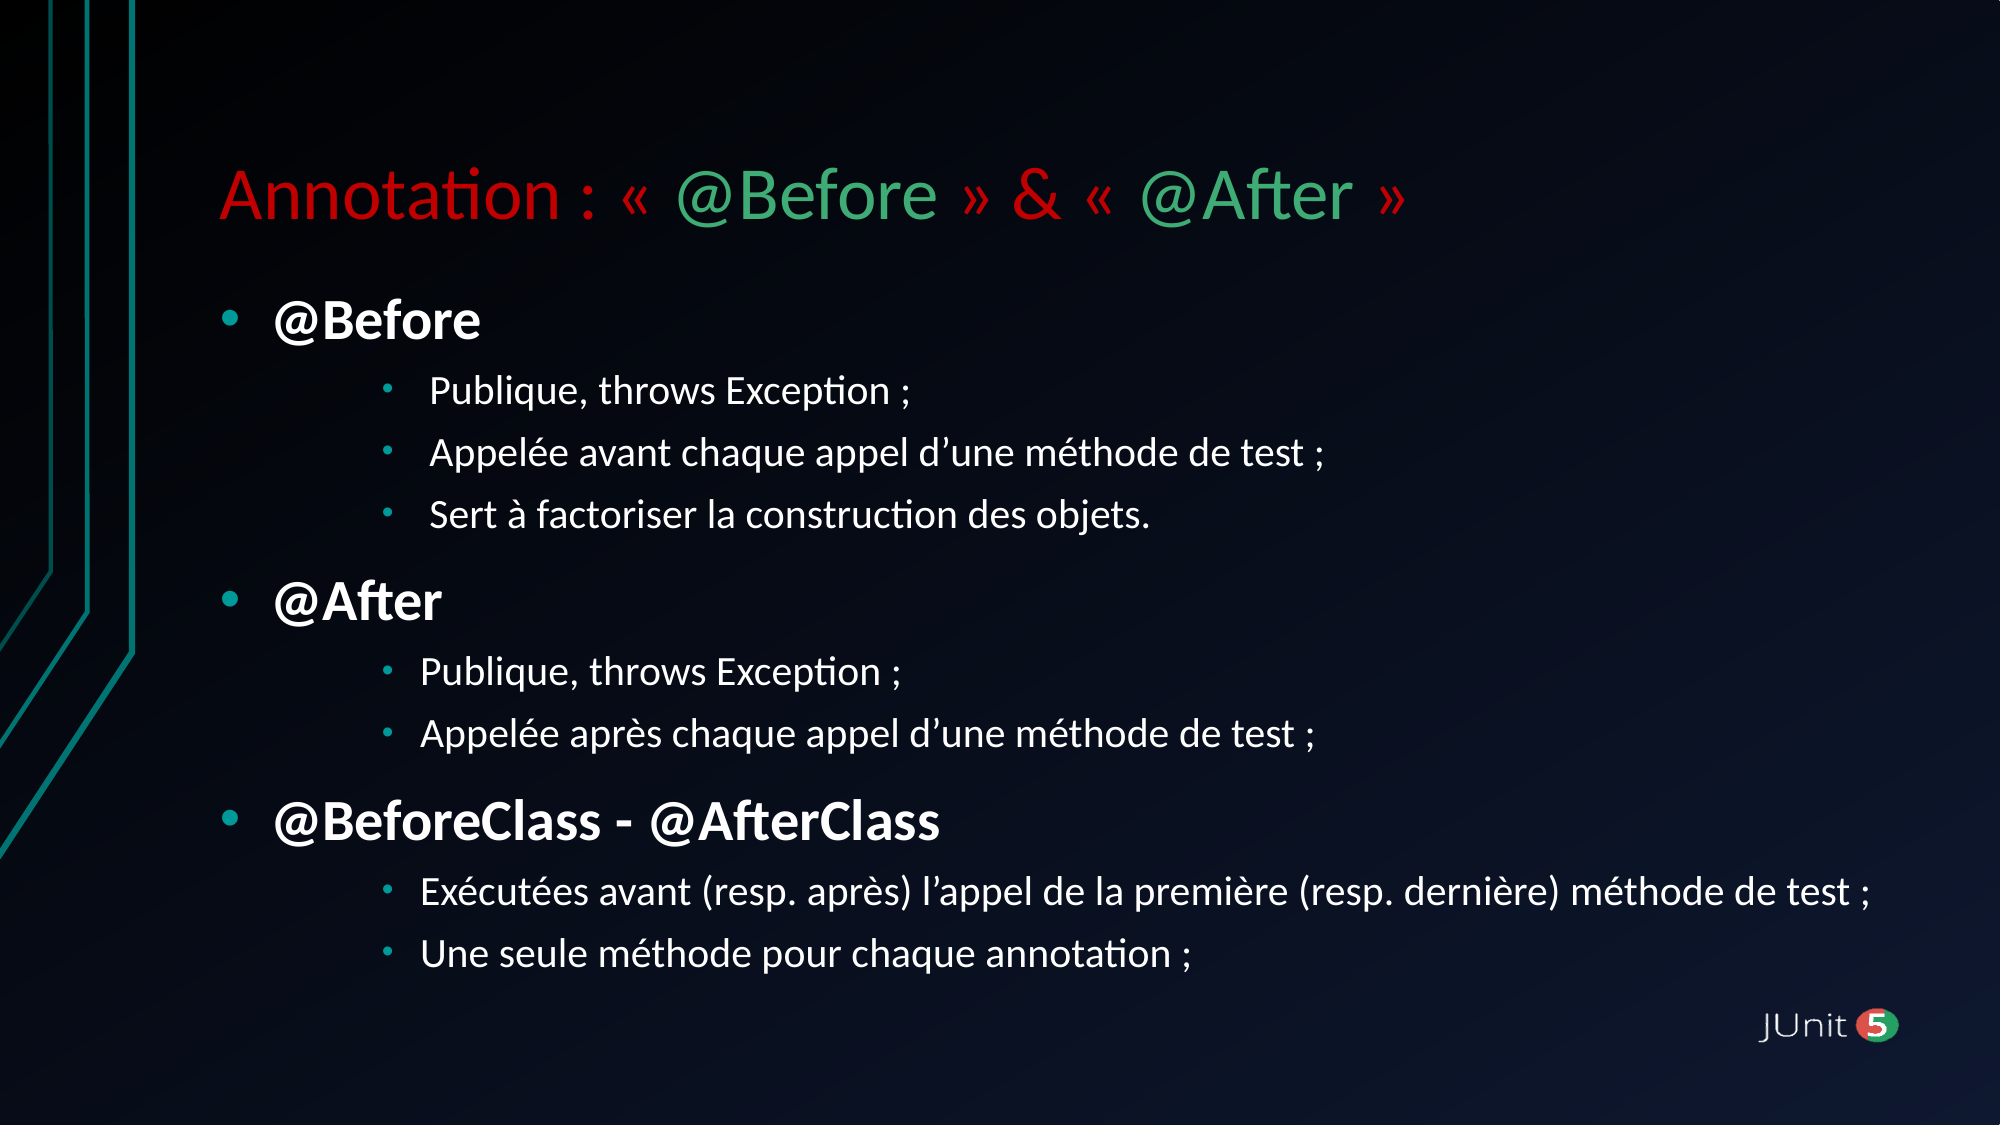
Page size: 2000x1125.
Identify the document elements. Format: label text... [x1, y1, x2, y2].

title Annotation : « @Before » & « @After » [199, 45, 1900, 246]
list @Before Publique, throws Exception ; Appelée avant chaque appel d’une méthode de test ; Sert à factoriser la construction des objets. @After Publique, throws Exception ; Appelée après chaque appel d’une méthode de test ; @BeforeClass - @AfterClass Exécutées avant (resp. après) l’appel de la première (resp. dernière) méthode de test ; Une seule méthode pour chaque annotation ; [199, 279, 1900, 1080]
picture [1656, 925, 2000, 1125]
